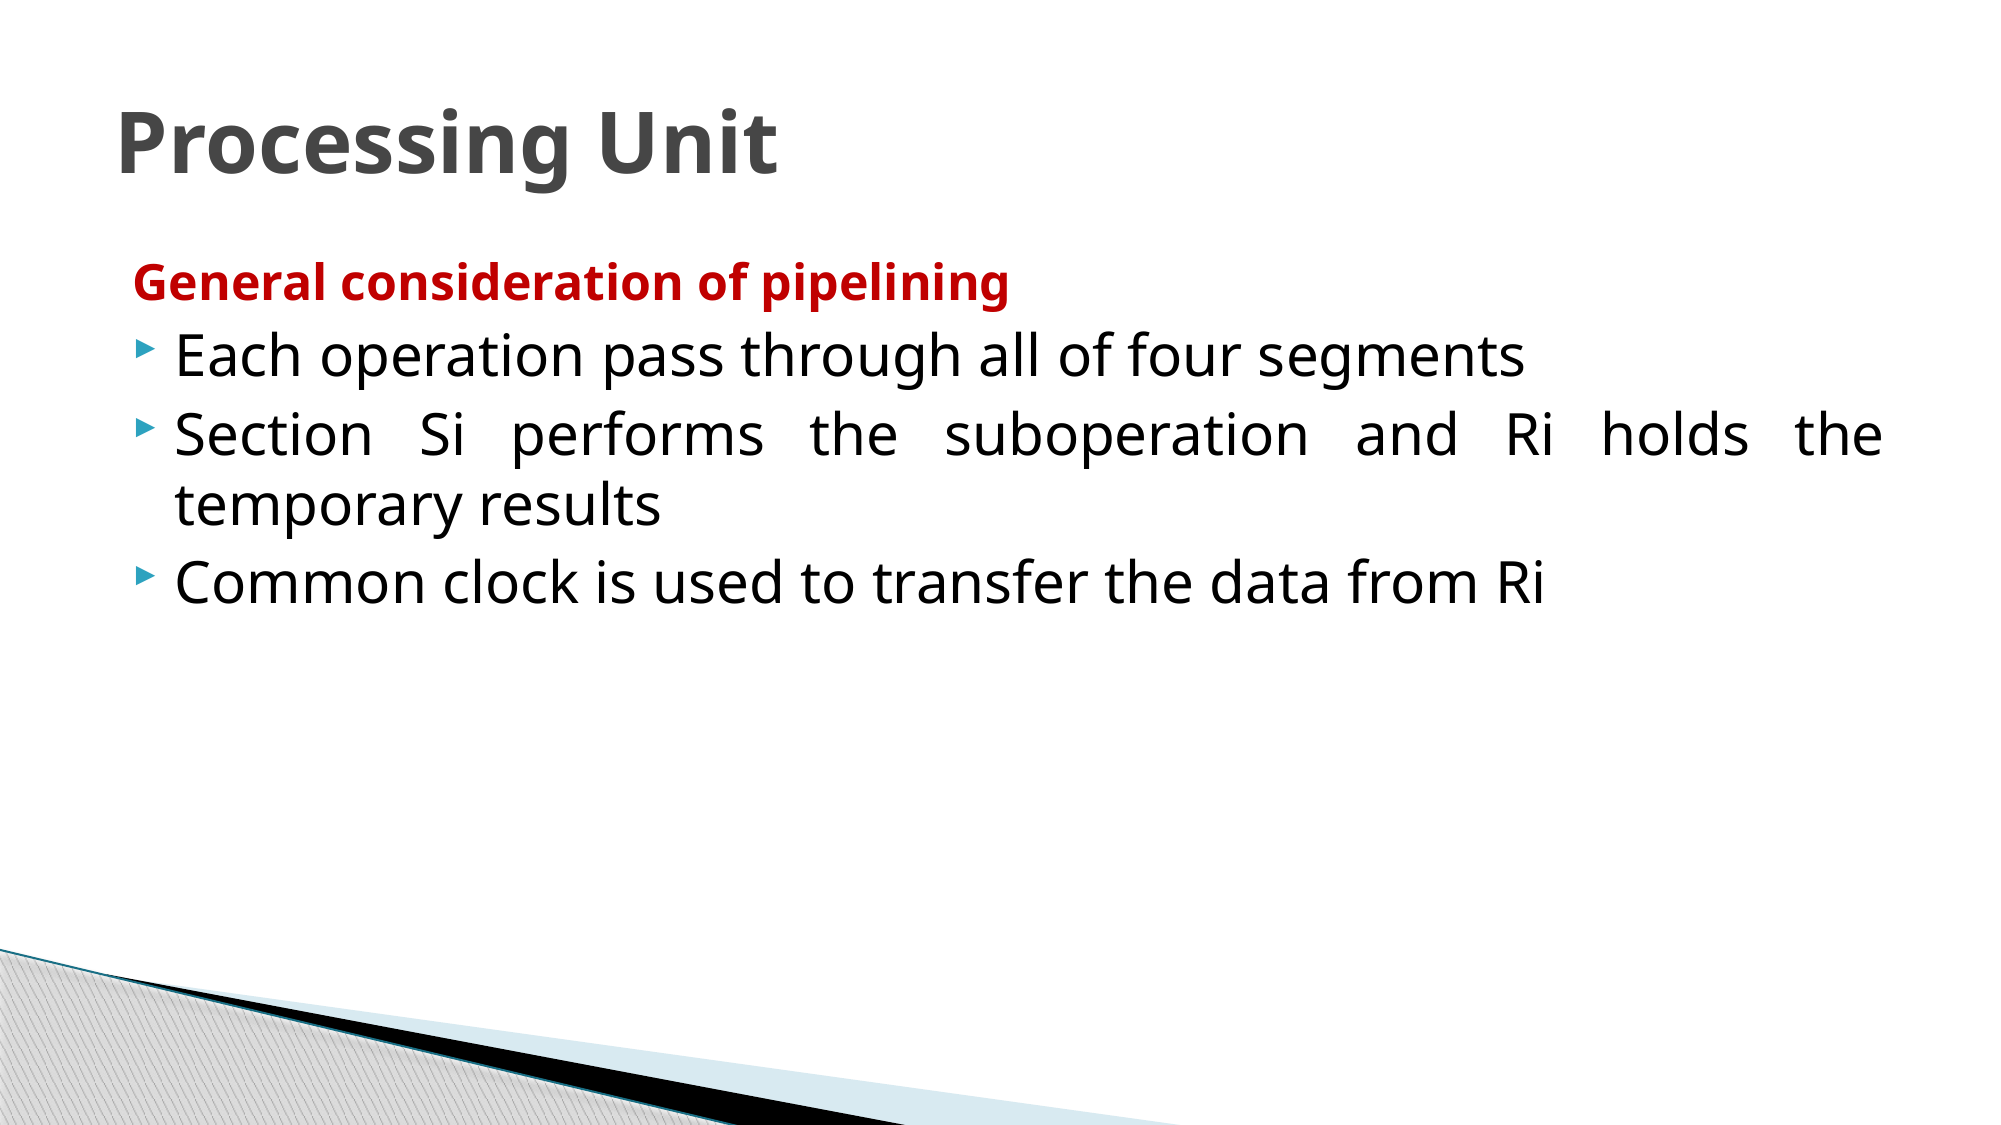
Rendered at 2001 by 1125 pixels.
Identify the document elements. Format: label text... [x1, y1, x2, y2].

list General consideration of pipelining Each operation pass through all of four segments Section Si performs the suboperation and Ri holds the temporary results Common clock is used to transfer the data from Ri [99, 243, 1900, 986]
title Processing Unit [99, 45, 1900, 233]
